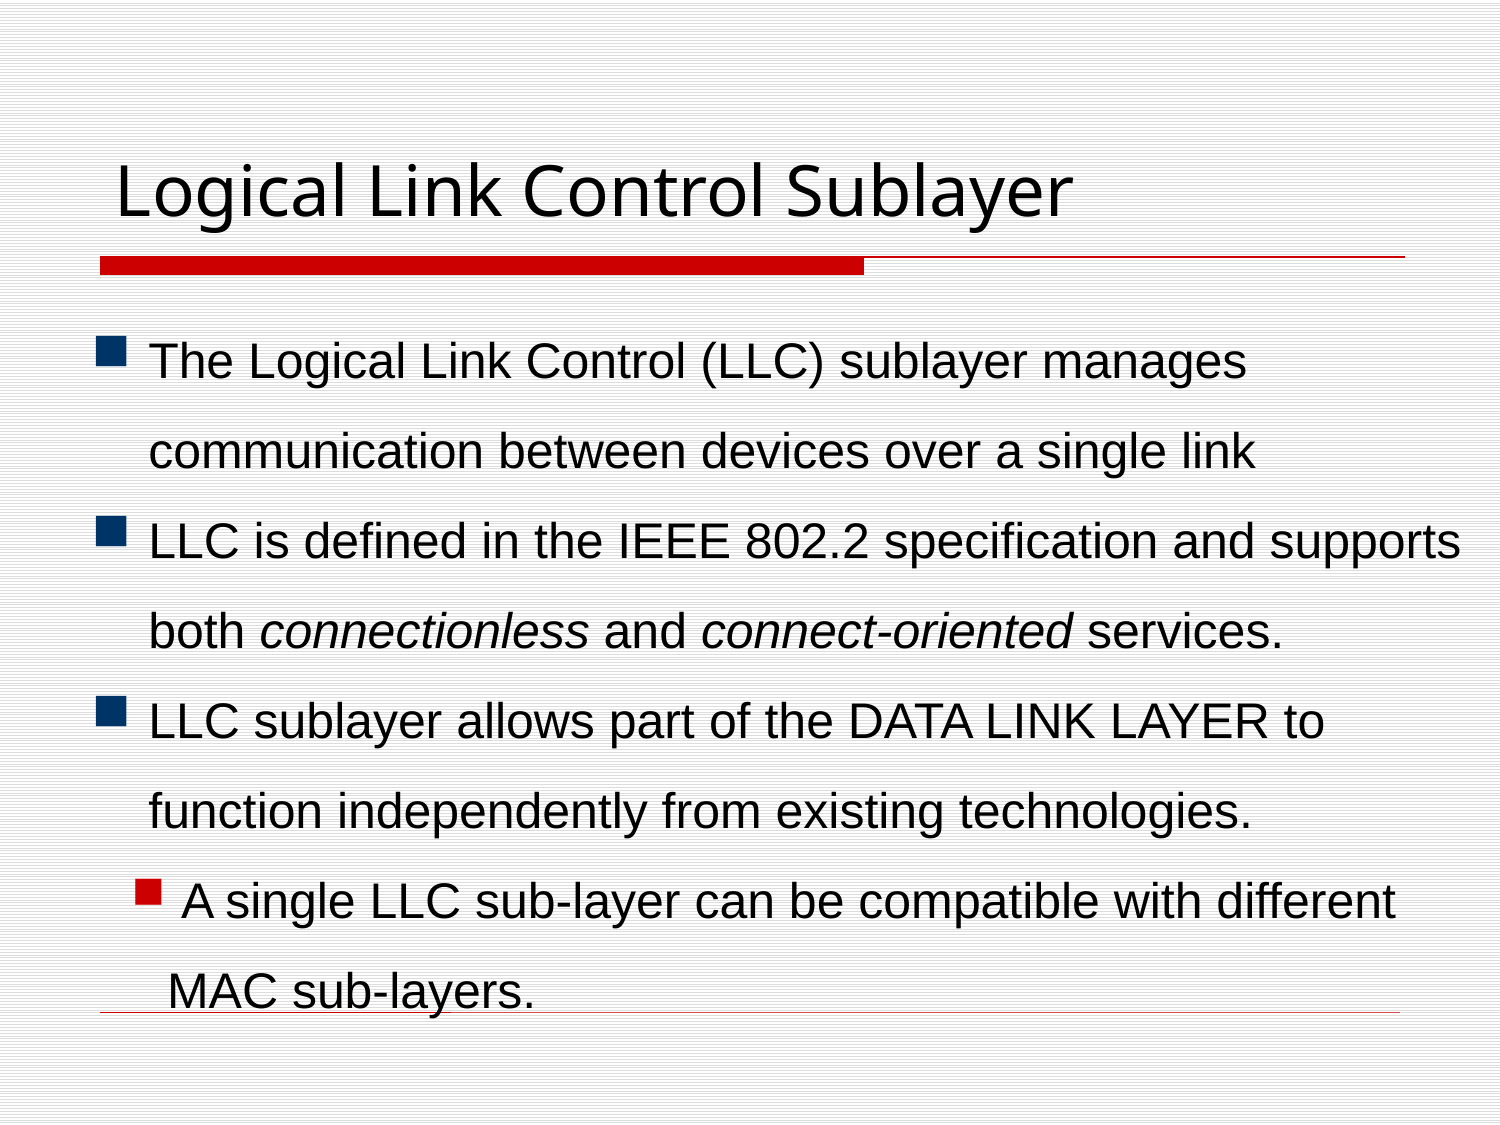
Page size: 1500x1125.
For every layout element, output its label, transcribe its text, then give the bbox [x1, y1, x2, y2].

text_box Logical Link Control Sublayer [100, 125, 1500, 238]
text_box The Logical Link Control (LLC) sublayer manages communication between devices over a single link LLC is defined in the IEEE 802.2 specification and supports both connectionless and connect-oriented services. LLC sublayer allows part of the DATA LINK LAYER to function independently from existing technologies. A single LLC sub-layer can be compatible with different MAC sub-layers. [76, 290, 1500, 1026]
